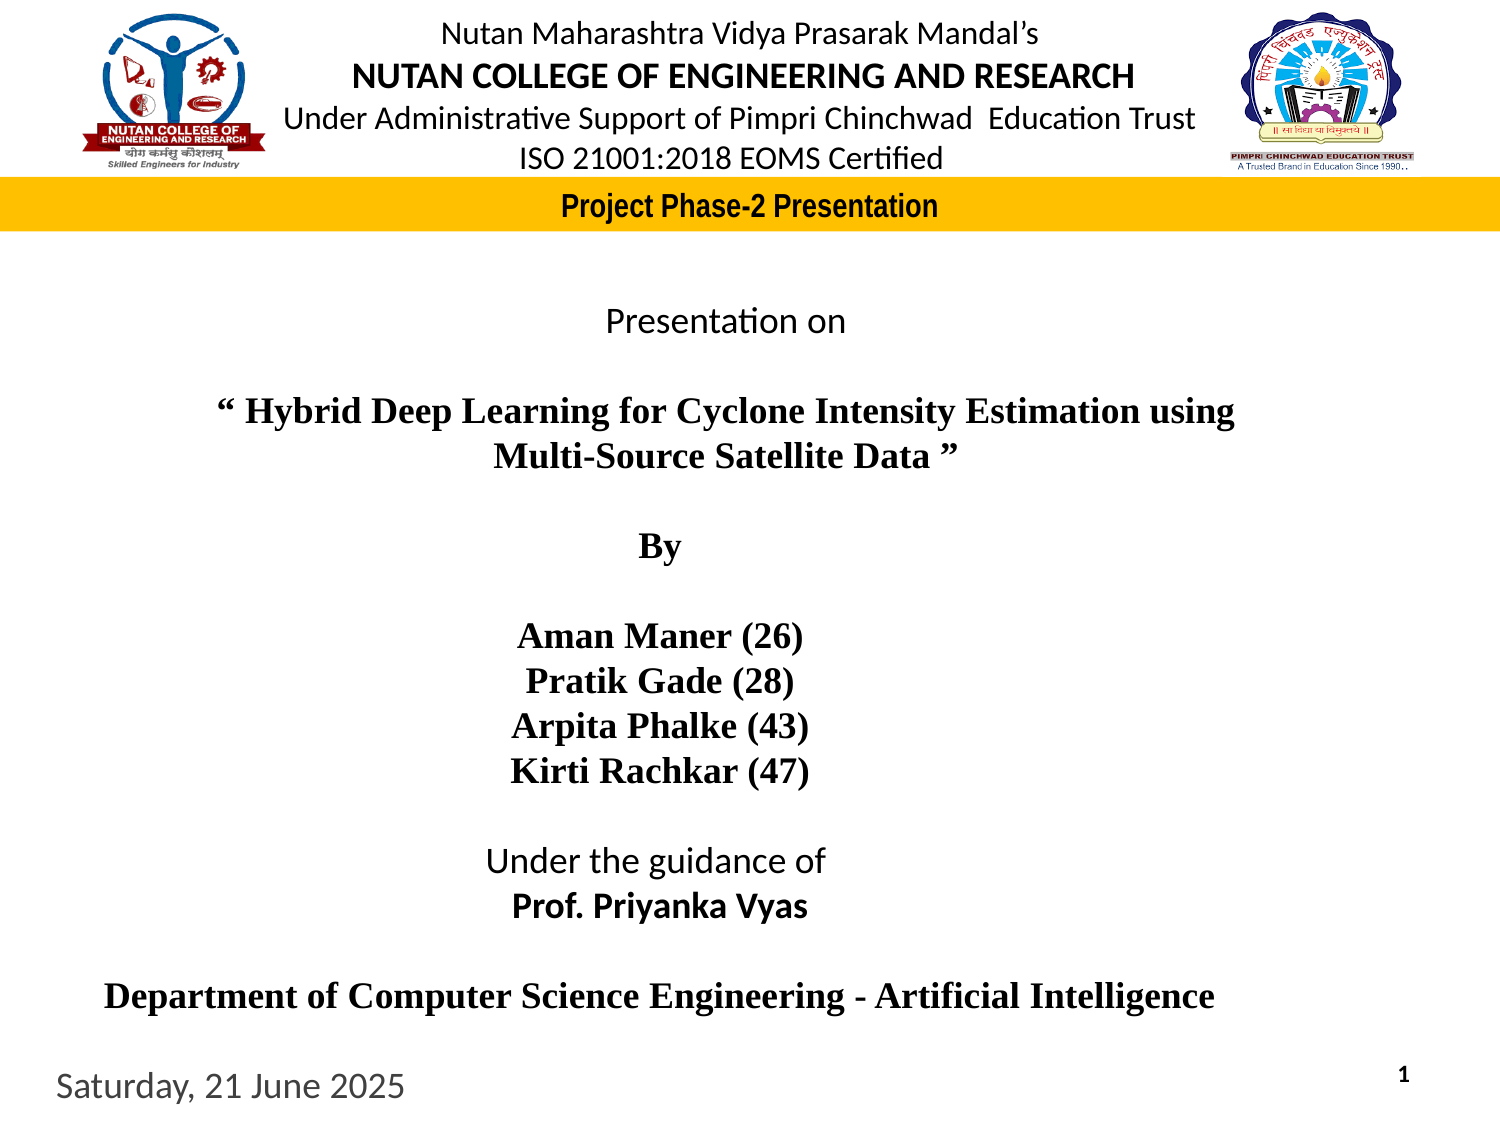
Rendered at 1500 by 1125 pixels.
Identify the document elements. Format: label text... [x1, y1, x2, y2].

picture [1222, 7, 1421, 178]
text_box Project Phase-2 Presentation [0, 176, 1500, 232]
title Nutan Maharashtra Vidya Prasarak Mandal’s NUTAN COLLEGE OF ENGINEERING AND RESEARCH Under Administrative Support of Pimpri Chinchwad Education Trust ISO 21001:2018 EOMS Certified [277, 26, 1217, 176]
picture [76, 2, 275, 173]
text_box Presentation on “ Hybrid Deep Learning for Cyclone Intensity Estimation using Multi-Source Satellite Data ” By Aman Maner (26) Pratik Gade (28) Arpita Phalke (43) Kirti Rachkar (47) Under the guidance of Prof. Priyanka Vyas Department of Computer Science Engineering - Artificial Intelligence Saturday, 21 June 2025 [41, 243, 1425, 1114]
